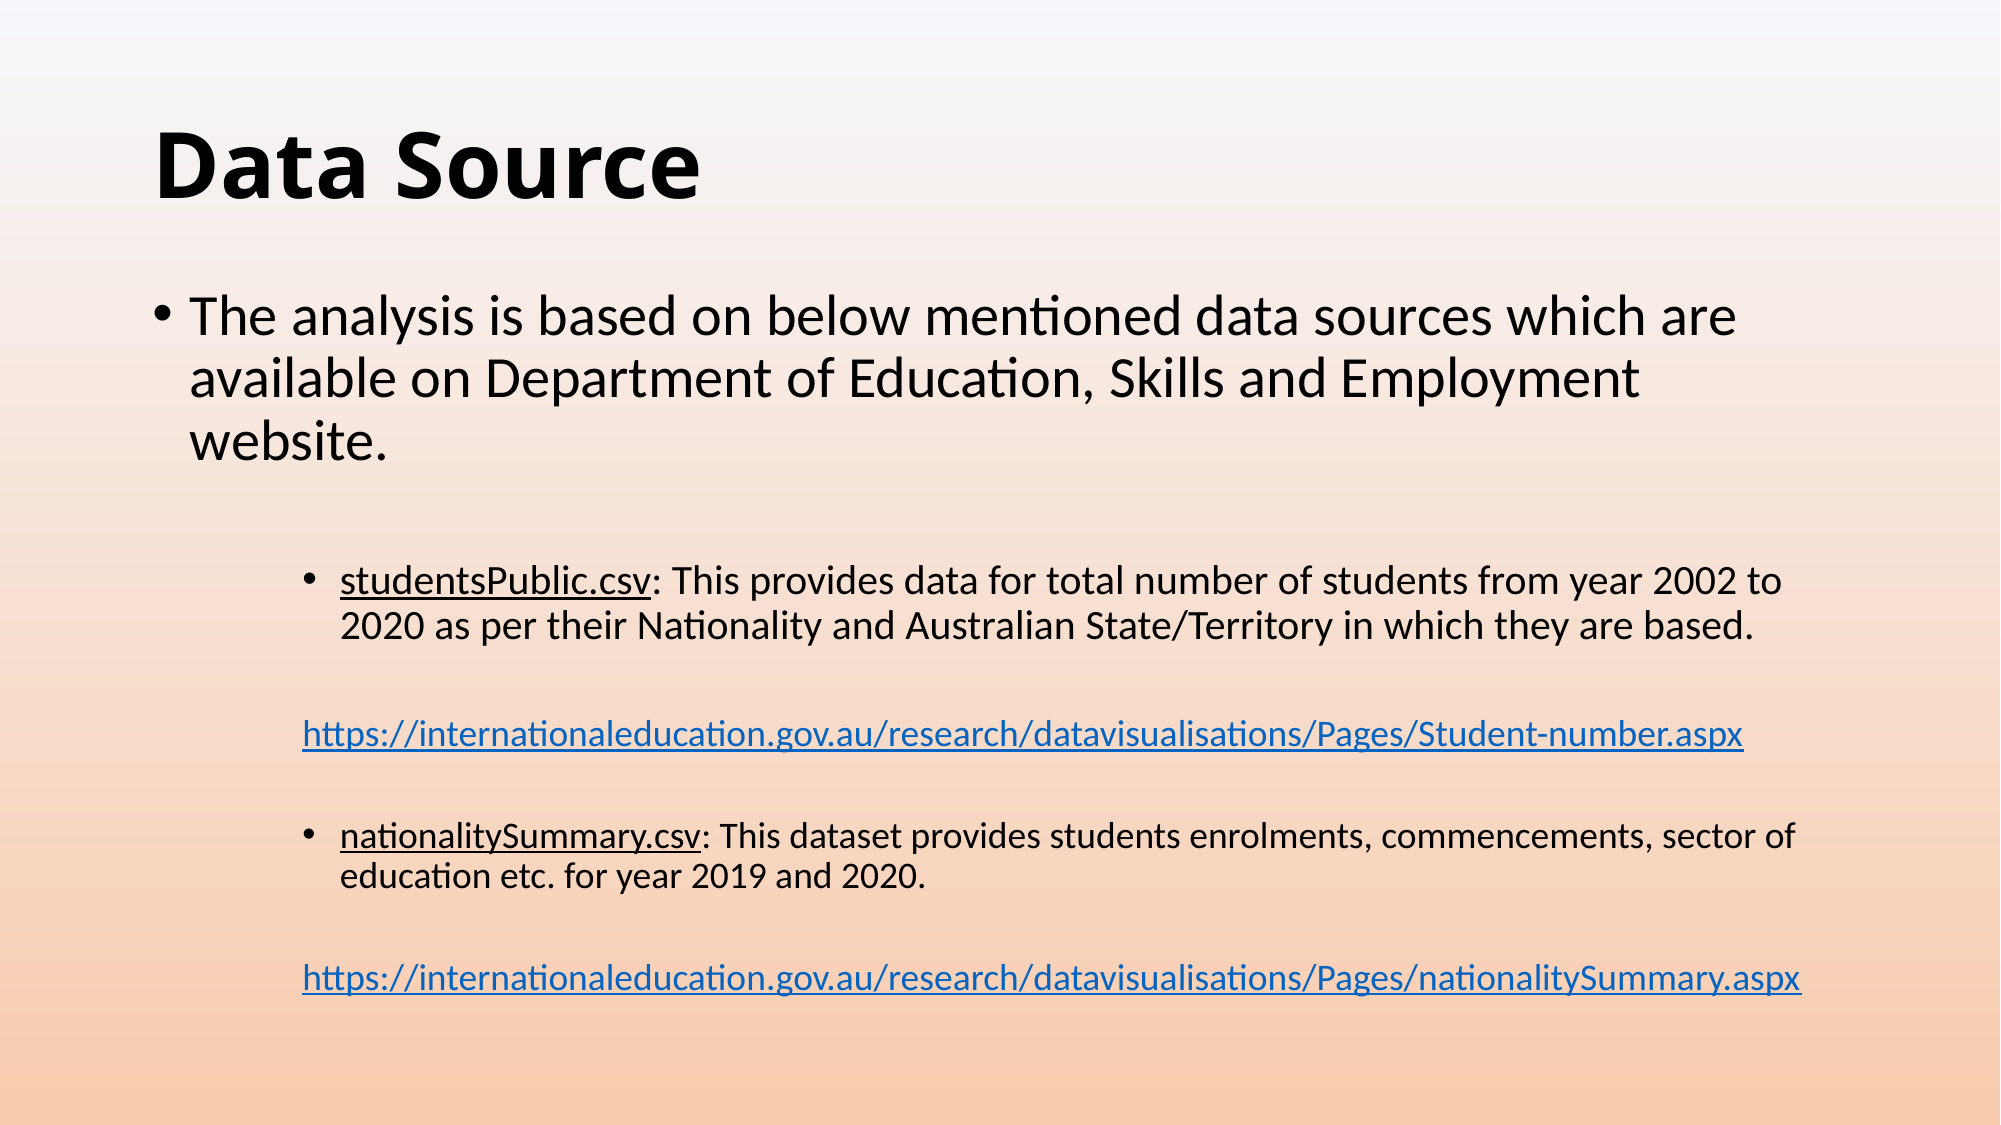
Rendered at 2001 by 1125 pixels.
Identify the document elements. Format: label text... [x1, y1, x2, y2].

title Data Source [137, 59, 1863, 277]
list The analysis is based on below mentioned data sources which are available on Department of Education, Skills and Employment website. studentsPublic.csv: This provides data for total number of students from year 2002 to 2020 as per their Nationality and Australian State/Territory in which they are based. https://internationaleducation.gov.au/research/datavisualisations/Pages/Student-number.aspx nationalitySummary.csv: This dataset provides students enrolments, commencements, sector of education etc. for year 2019 and 2020. https://internationaleducation.gov.au/research/datavisualisations/Pages/nationalitySummary.aspx [137, 277, 1863, 1110]
